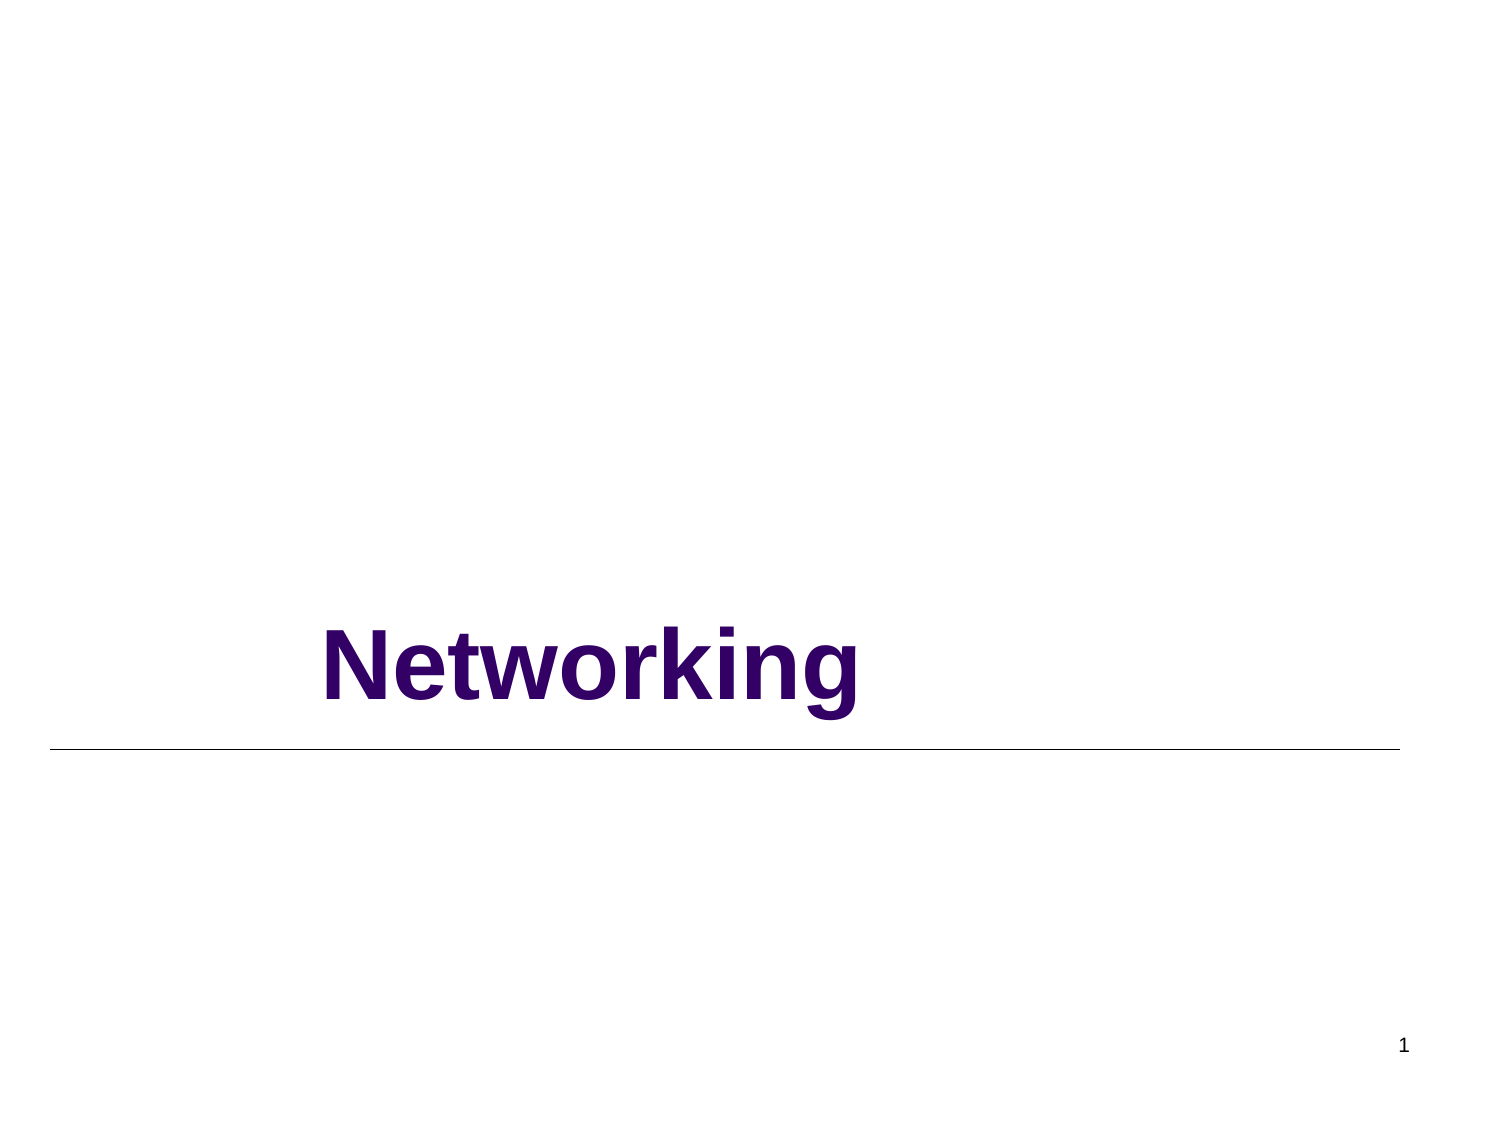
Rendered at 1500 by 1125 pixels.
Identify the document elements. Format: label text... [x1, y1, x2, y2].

text_box Networking [317, 600, 1168, 721]
text_box 1 [1396, 1032, 1412, 1058]
